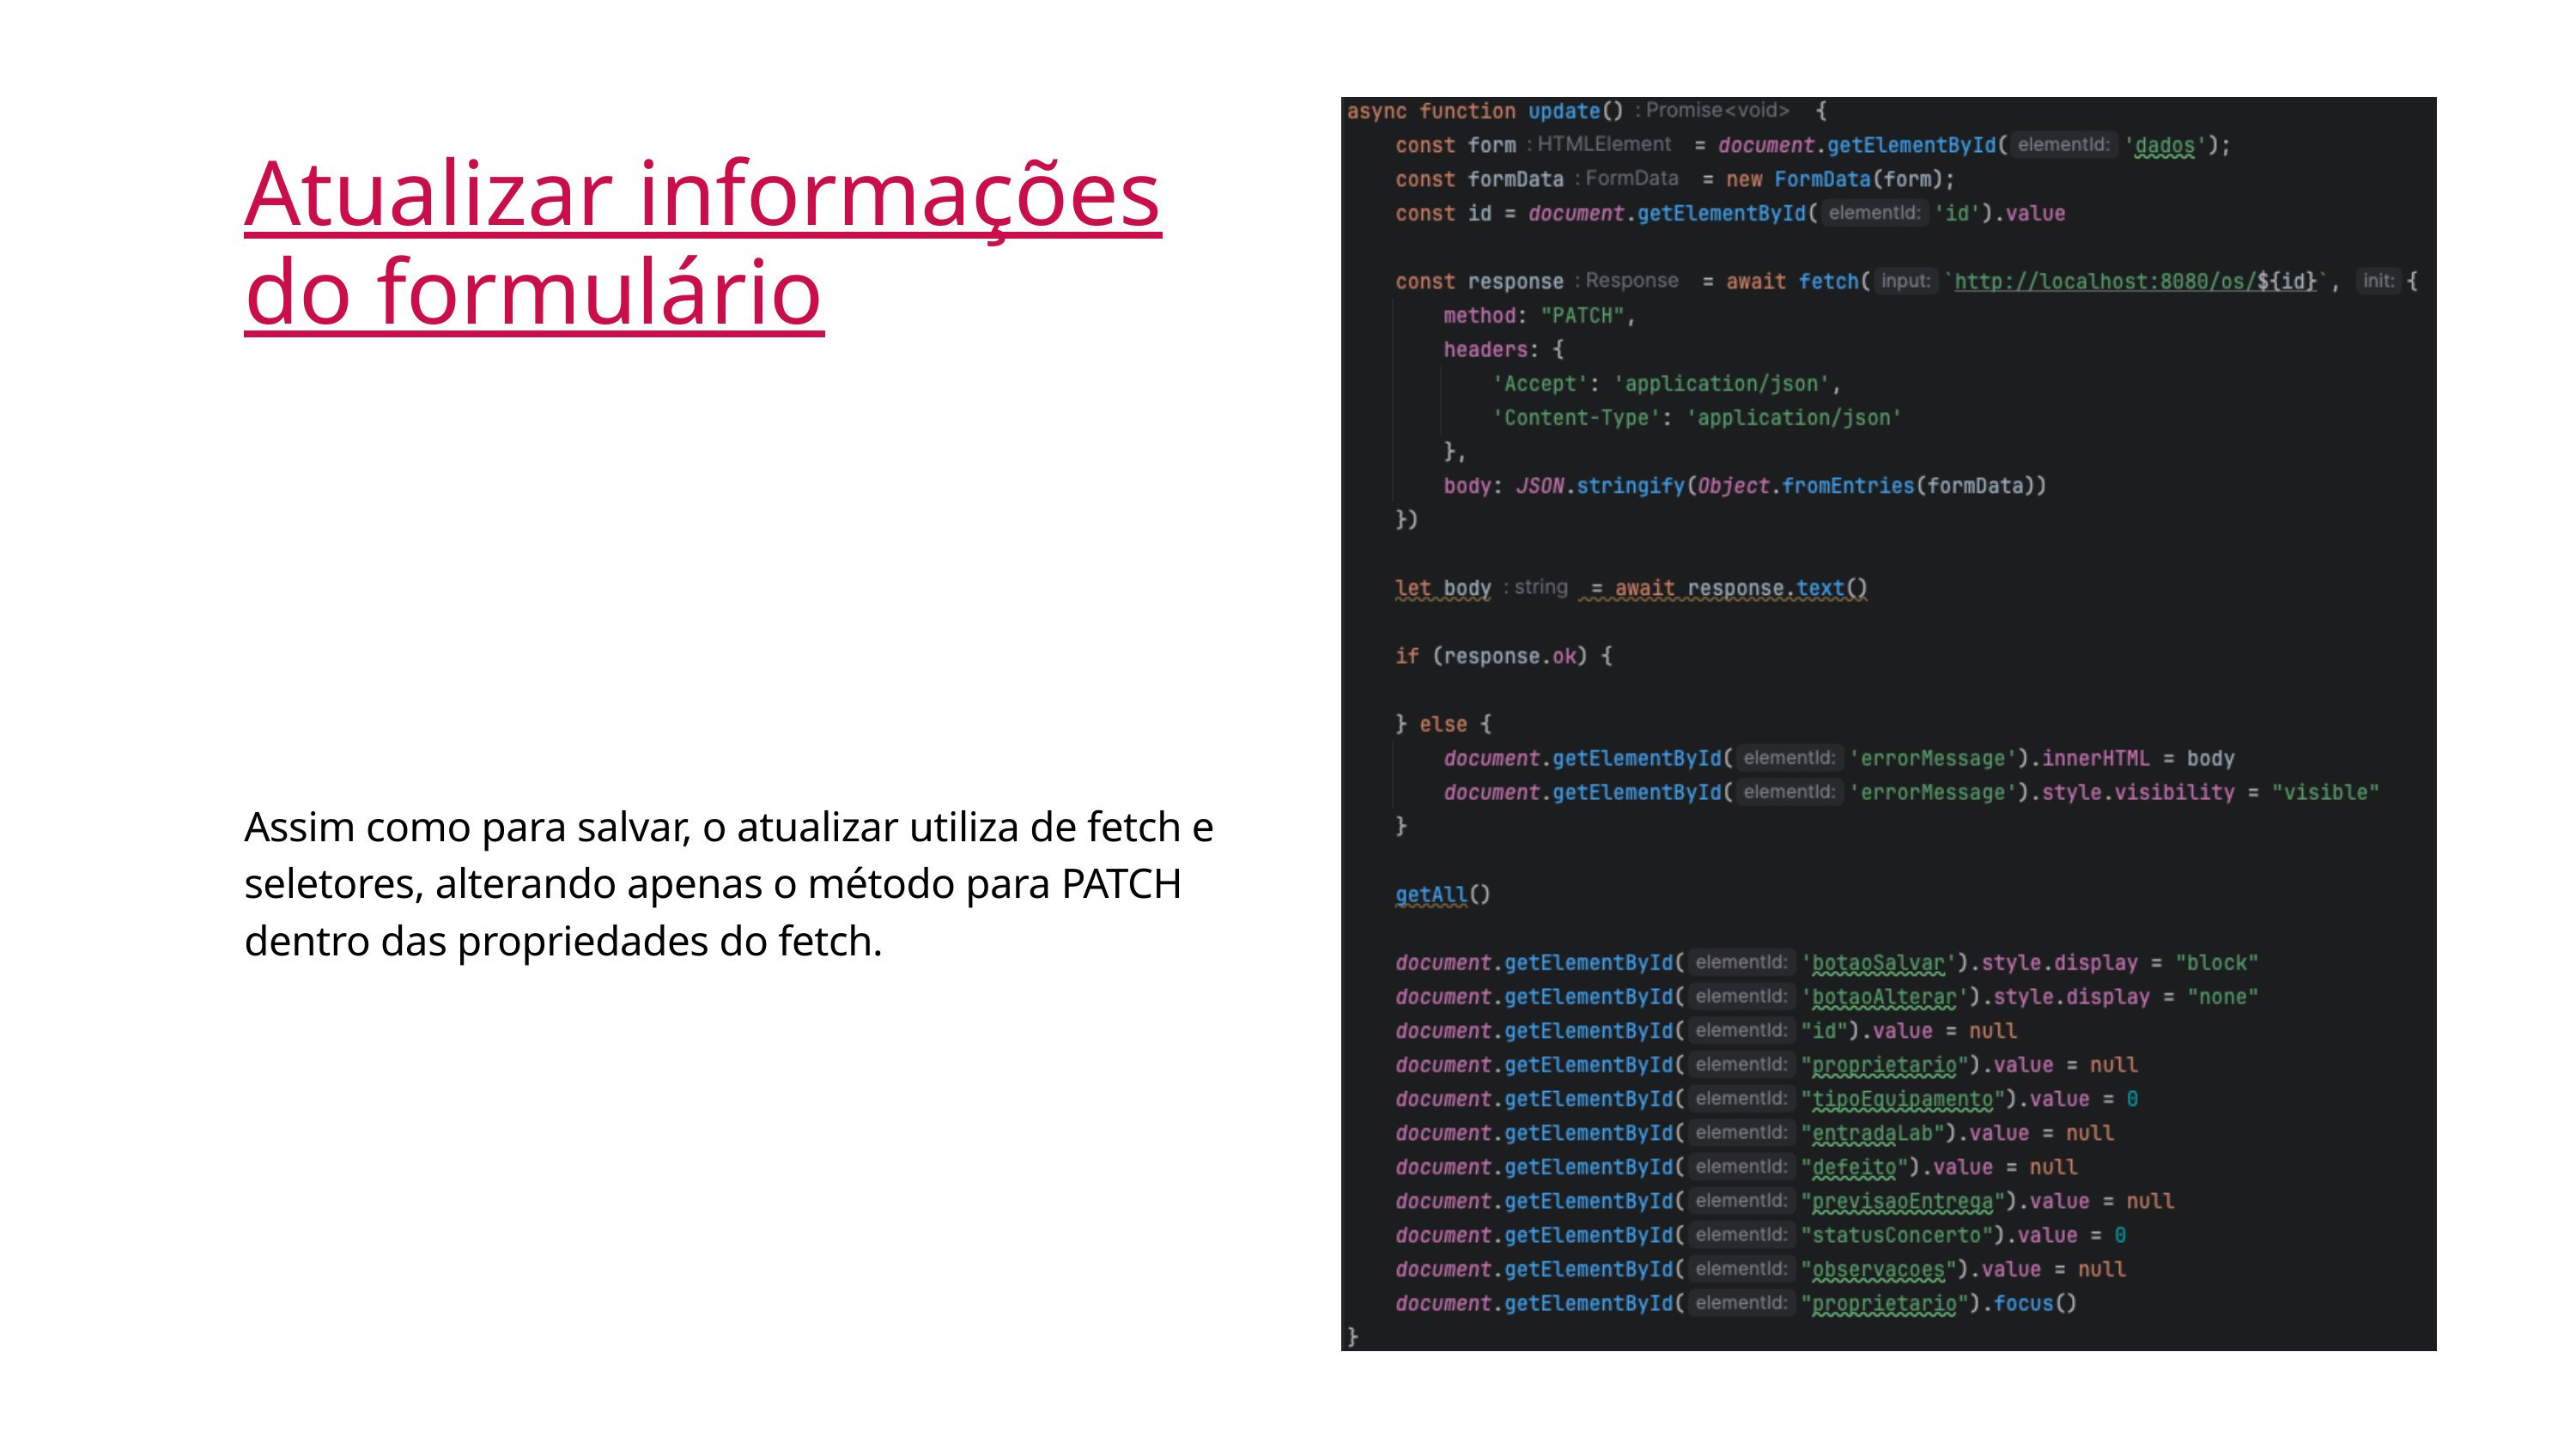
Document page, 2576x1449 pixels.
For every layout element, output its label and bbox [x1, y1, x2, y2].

text_box [244, 144, 1289, 1155]
picture [1341, 97, 2437, 1352]
